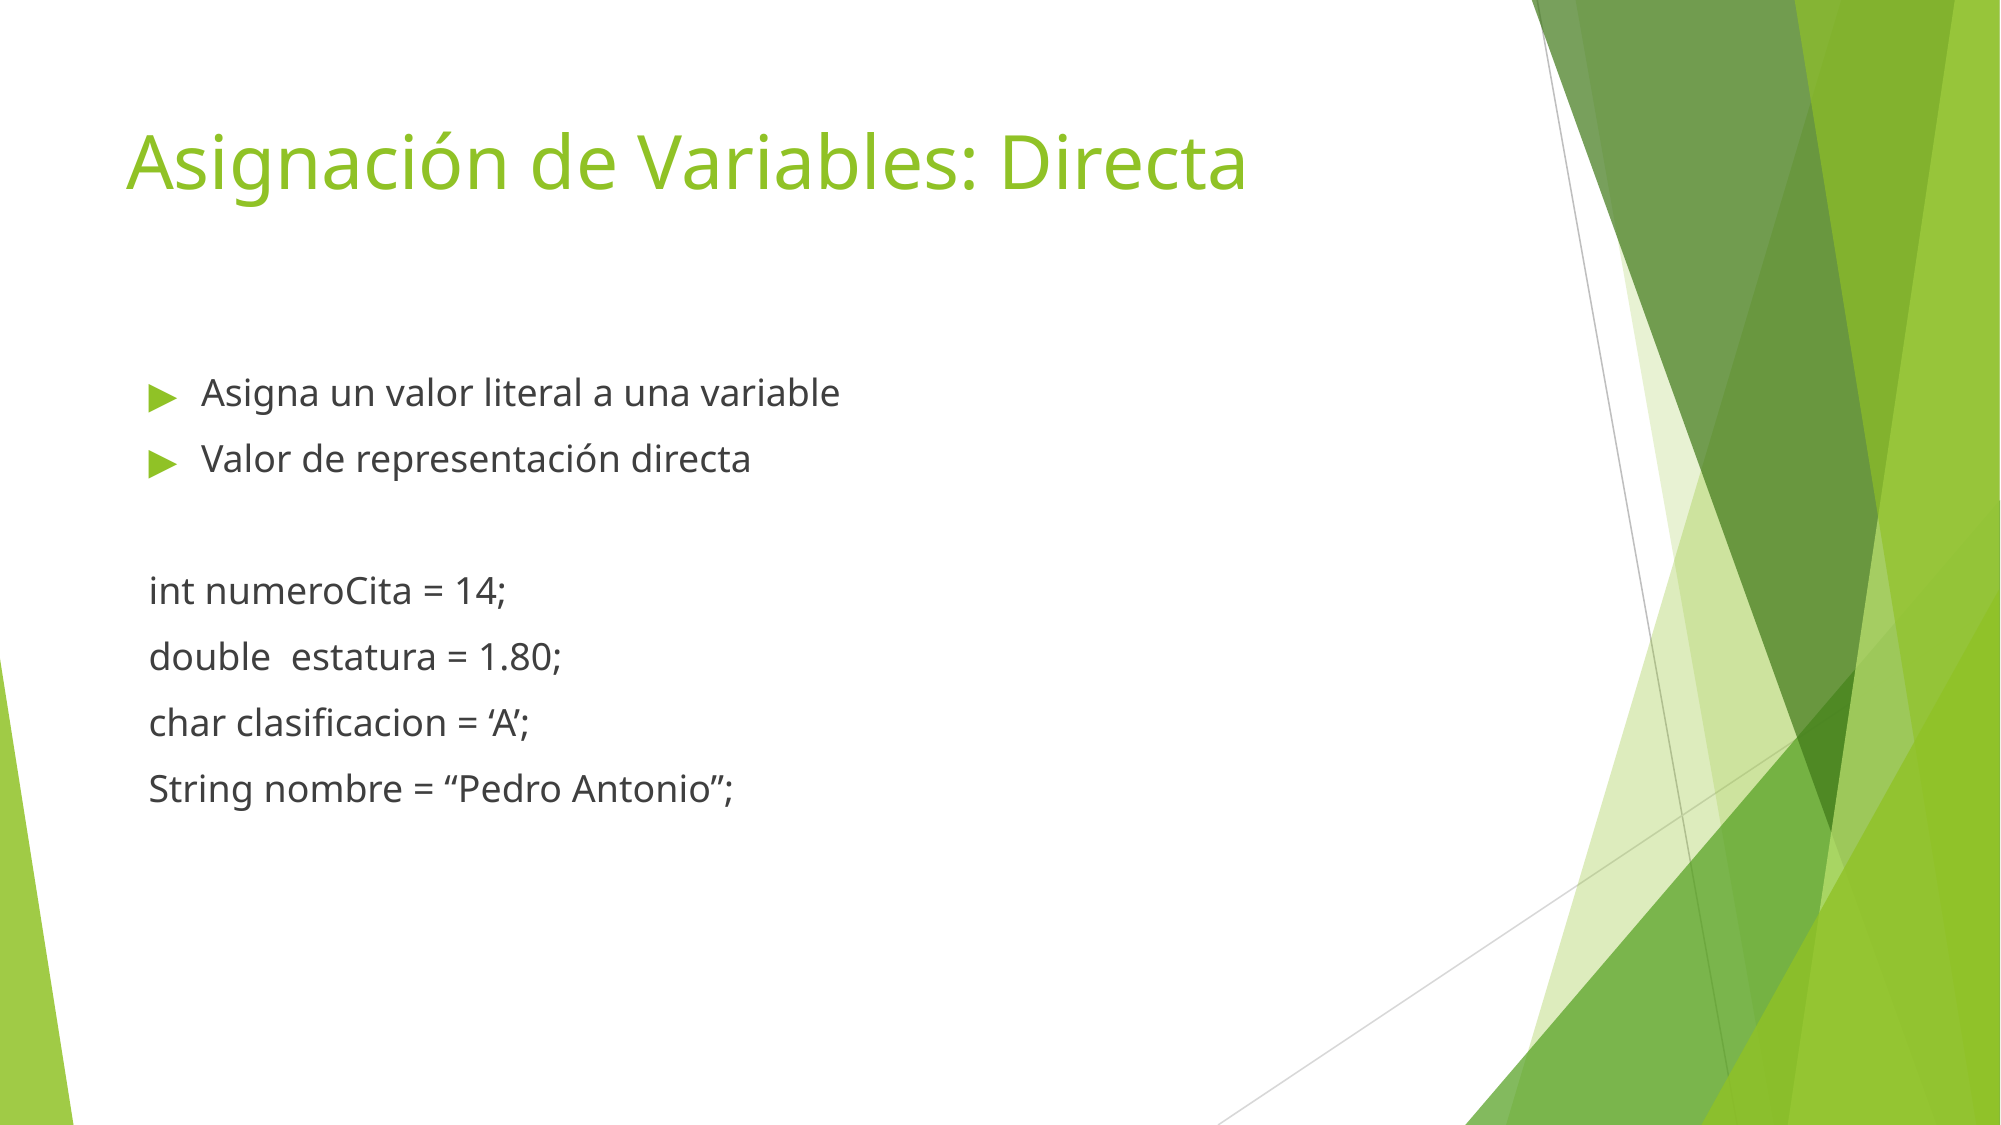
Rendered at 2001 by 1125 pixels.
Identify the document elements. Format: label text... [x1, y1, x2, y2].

title Asignación de Variables: Directa [111, 99, 1522, 317]
list Asigna un valor literal a una variable Valor de representación directa int numeroCita = 14; double estatura = 1.80; char clasificacion = ‘A’; String nombre = “Pedro Antonio”; [111, 354, 1522, 992]
